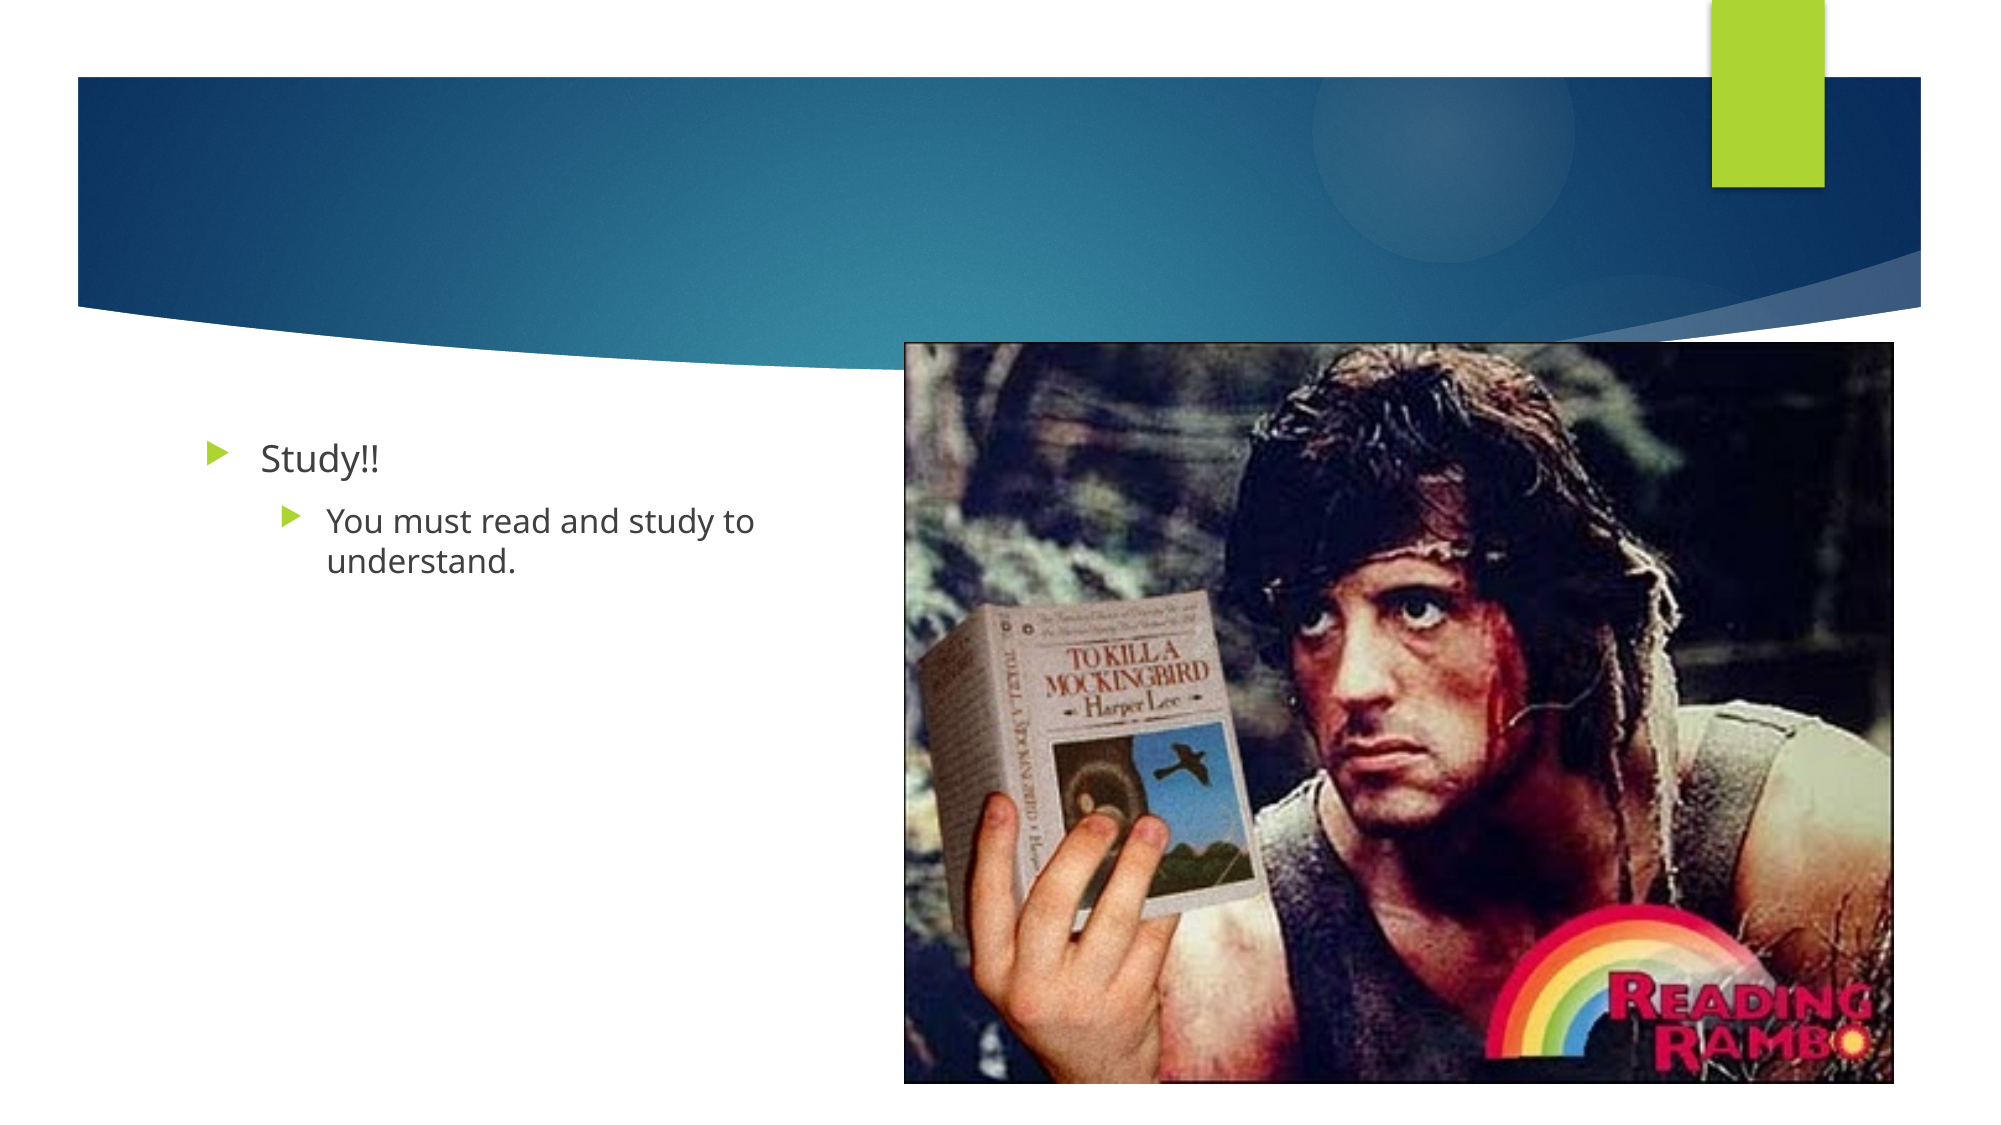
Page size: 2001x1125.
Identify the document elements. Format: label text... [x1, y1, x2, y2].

picture [904, 342, 1894, 1085]
list Study!! You must read and study to understand. [189, 427, 898, 988]
